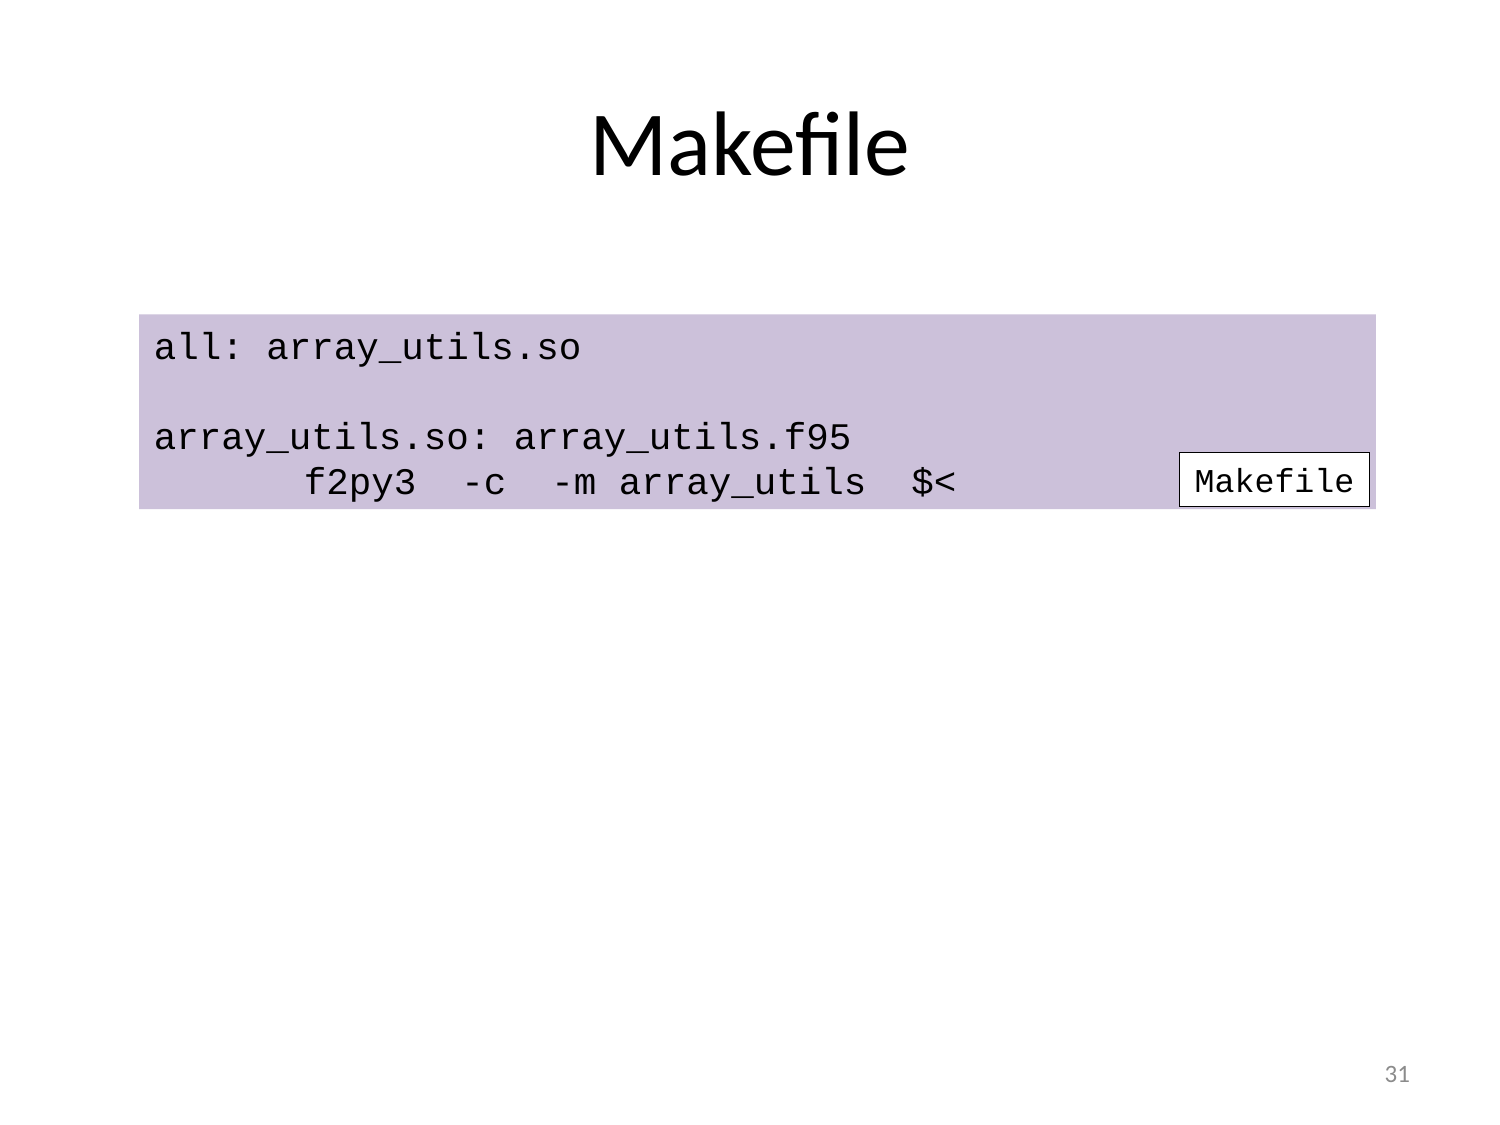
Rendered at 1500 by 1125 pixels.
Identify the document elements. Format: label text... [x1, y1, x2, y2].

slide_number 31 [1074, 1042, 1425, 1103]
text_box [138, 314, 1377, 512]
title Makefile [75, 45, 1425, 233]
